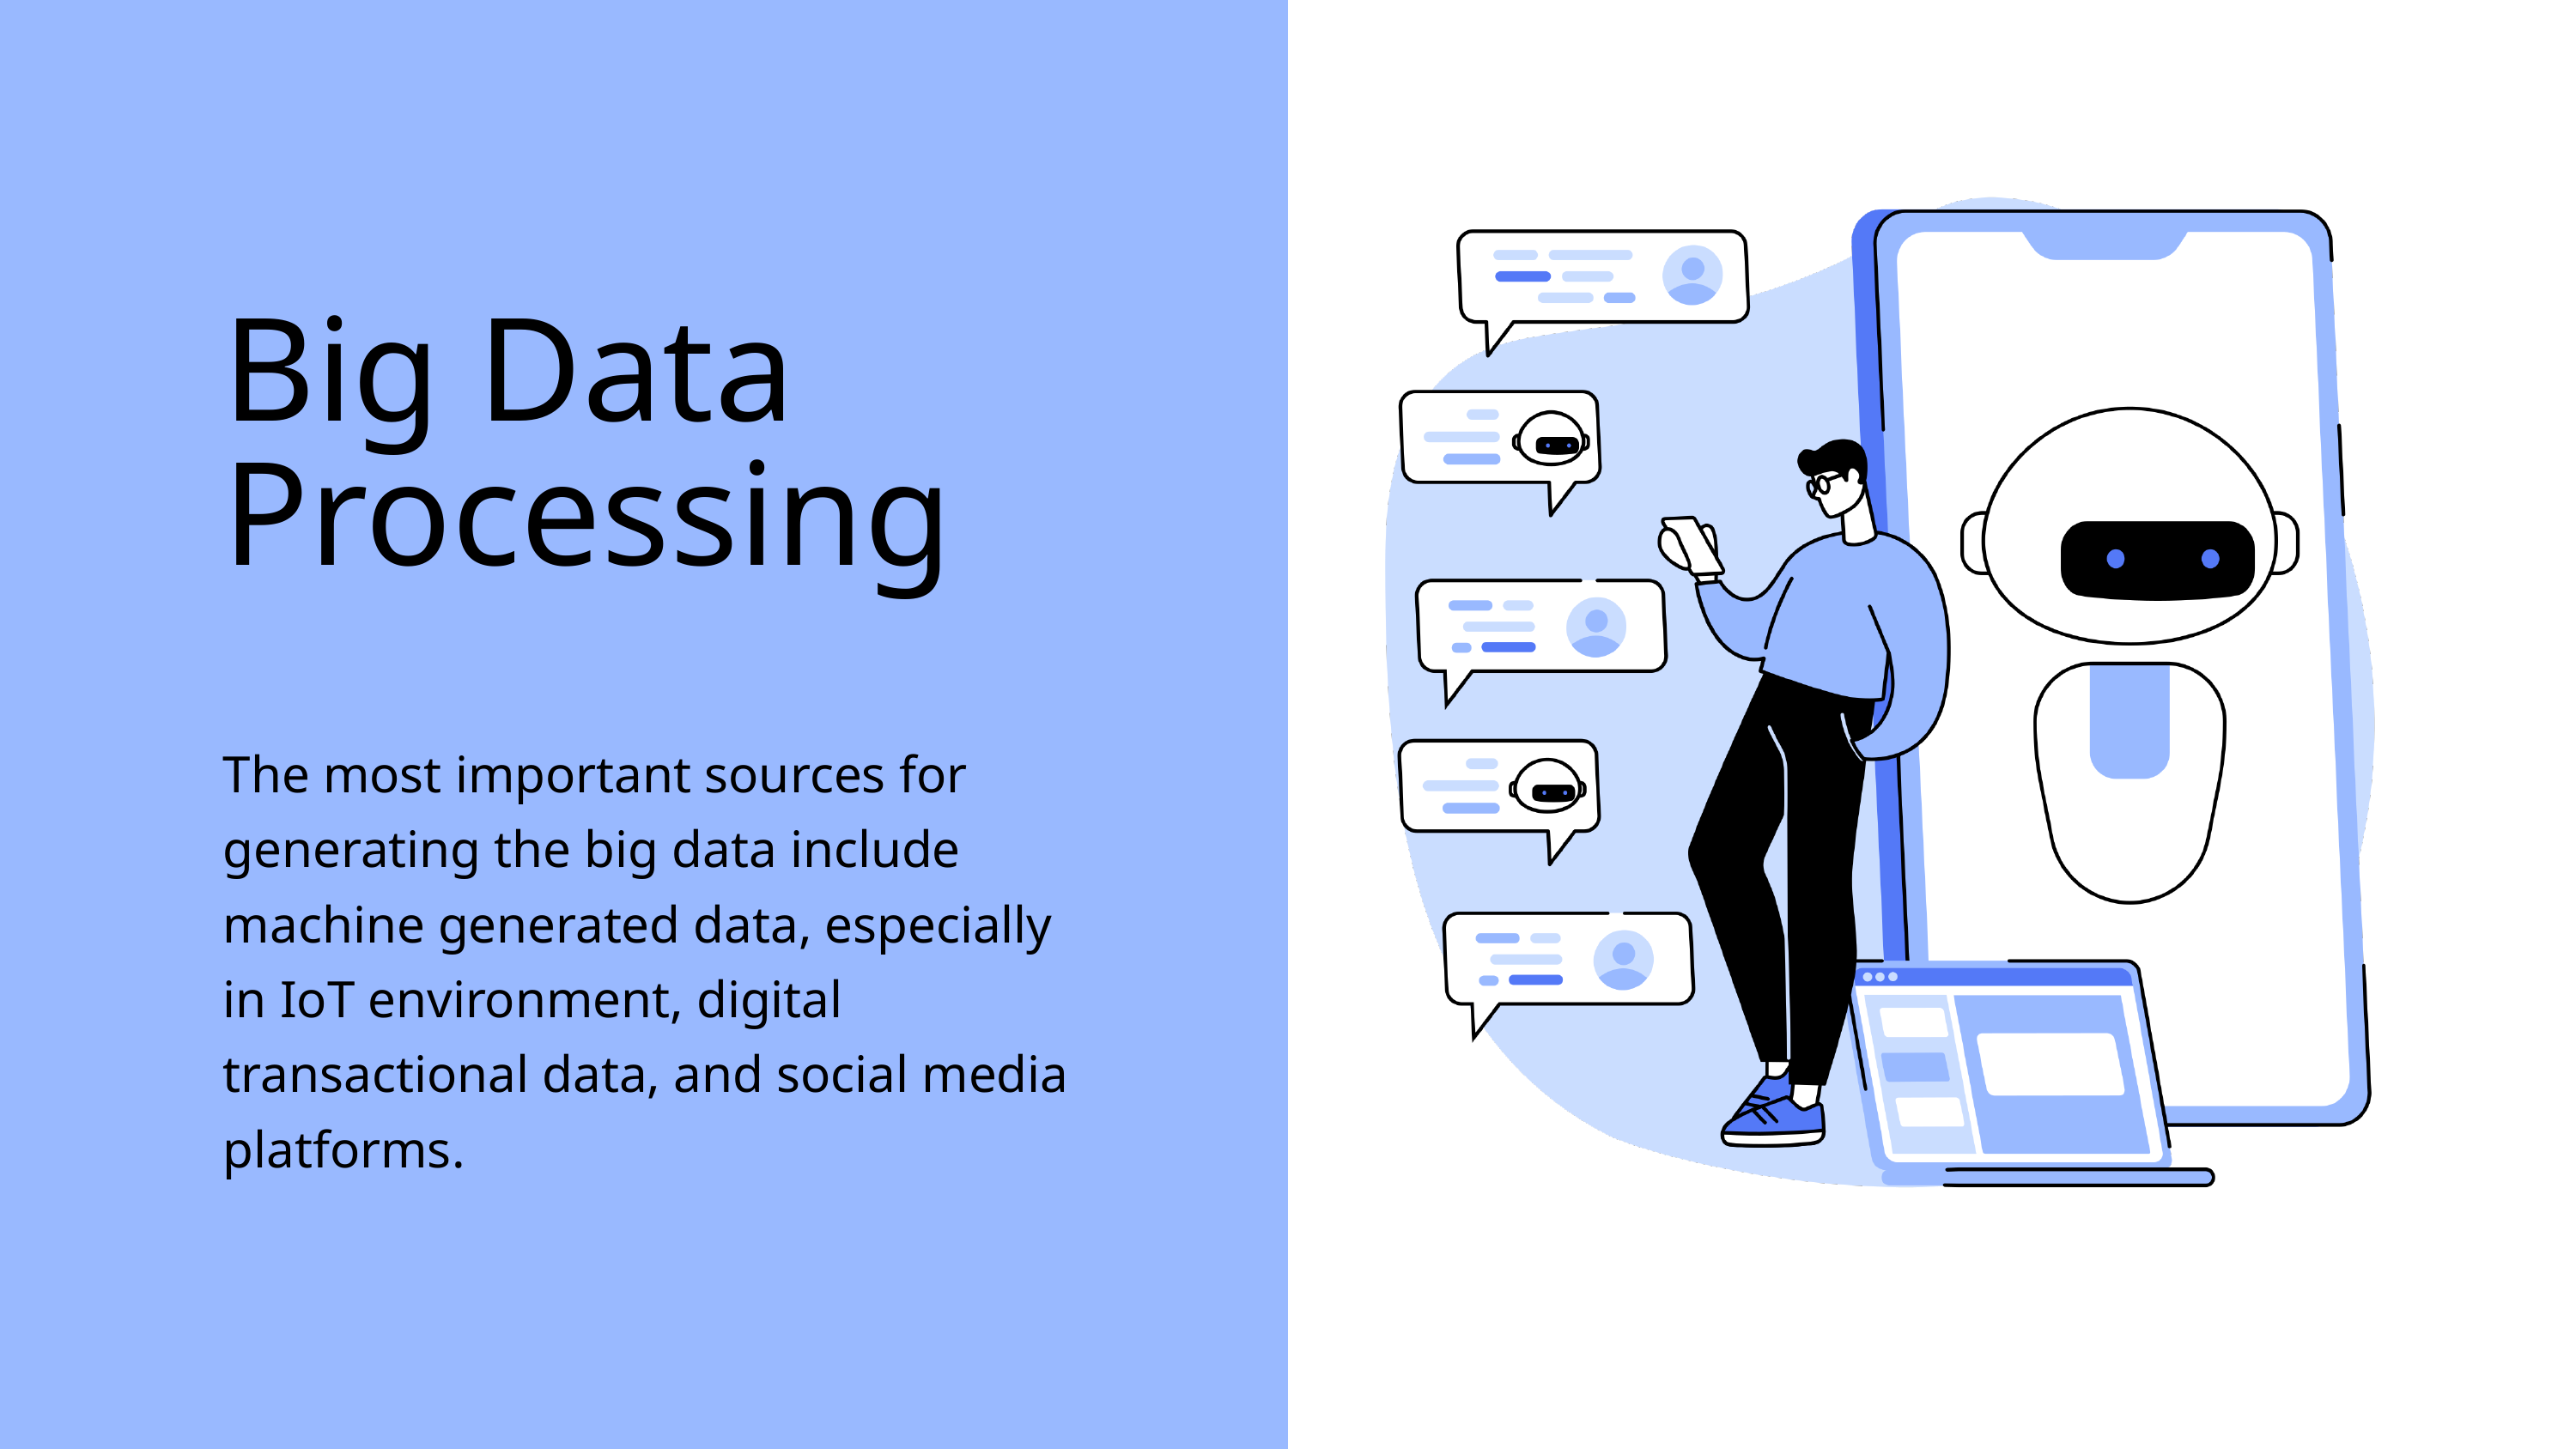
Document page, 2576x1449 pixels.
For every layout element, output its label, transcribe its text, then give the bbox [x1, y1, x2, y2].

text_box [1287, 0, 2576, 1449]
text_box Big Data Processing [222, 305, 1085, 595]
text_box The most important sources for generating the big data include machine generated data, especially in IoT environment, digital transactional data, and social media platforms. [222, 727, 1085, 1179]
